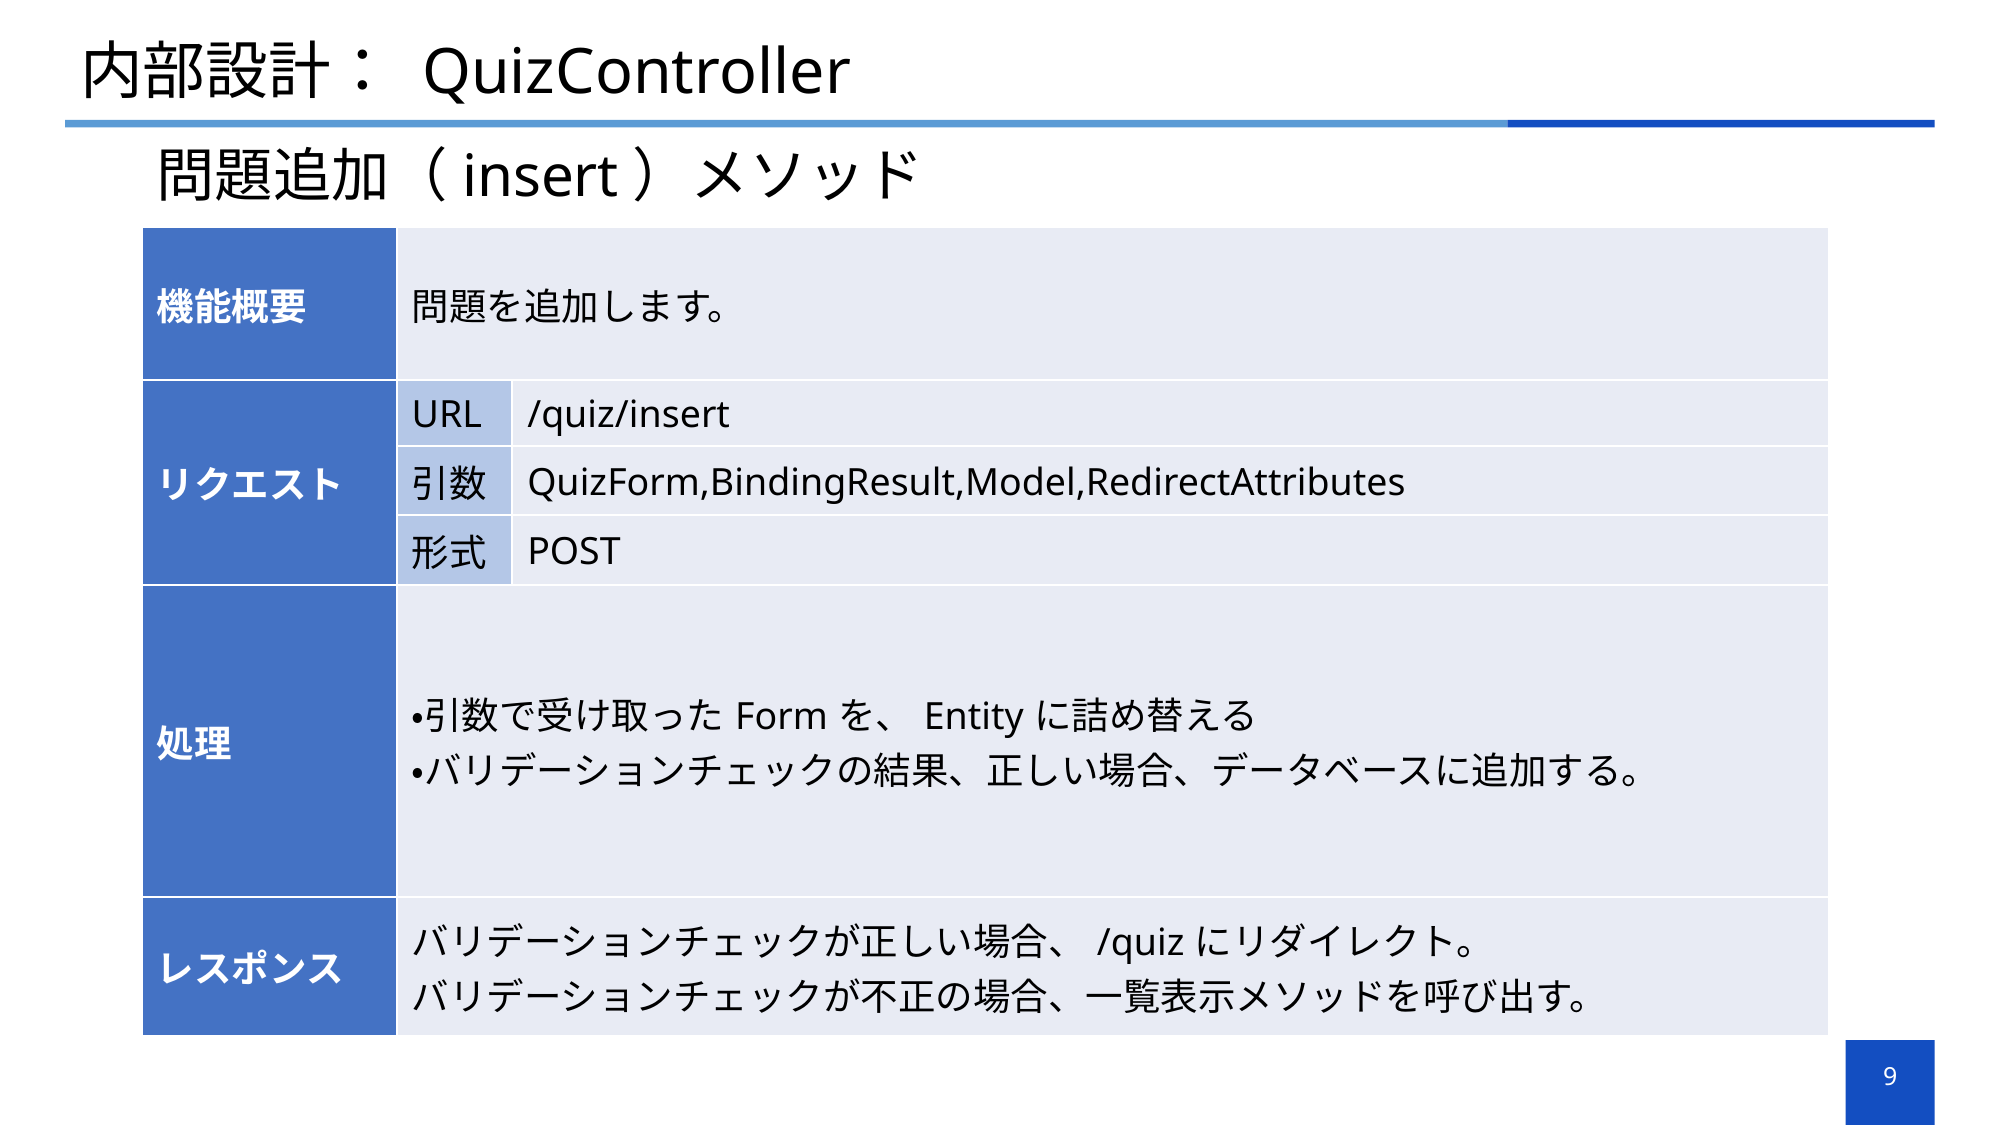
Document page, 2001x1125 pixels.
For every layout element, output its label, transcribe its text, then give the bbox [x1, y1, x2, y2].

slide_number 9 [1845, 1047, 1935, 1108]
table_header 機能概要 [143, 228, 396, 379]
title 内部設計： QuizController [65, 32, 1935, 115]
table_cell バリデーションチェックが正しい場合、/quizにリダイレクト。 バリデーションチェックが不正の場合、一覧表示メソッドを呼び出す。 [398, 898, 1828, 1035]
table_cell 引数 [398, 447, 511, 514]
table_cell /quiz/insert [513, 381, 1828, 445]
table_cell リクエスト [143, 381, 396, 584]
table_cell レスポンス [143, 898, 396, 1035]
table_cell QuizForm,BindingResult,Model,RedirectAttributes [513, 447, 1828, 514]
table_cell ・引数で受け取ったFormを、Entityに詰め替える ・バリデーションチェックの結果、正しい場合、データベースに追加する。 [398, 586, 1828, 896]
table_cell 処理 [143, 586, 396, 896]
text_box 問題追加（insert）メソッド [141, 136, 1935, 220]
table_cell POST [513, 516, 1828, 584]
table_cell 形式 [398, 516, 511, 584]
table_header 問題を追加します。 [398, 228, 1828, 379]
table_cell URL [398, 381, 511, 445]
